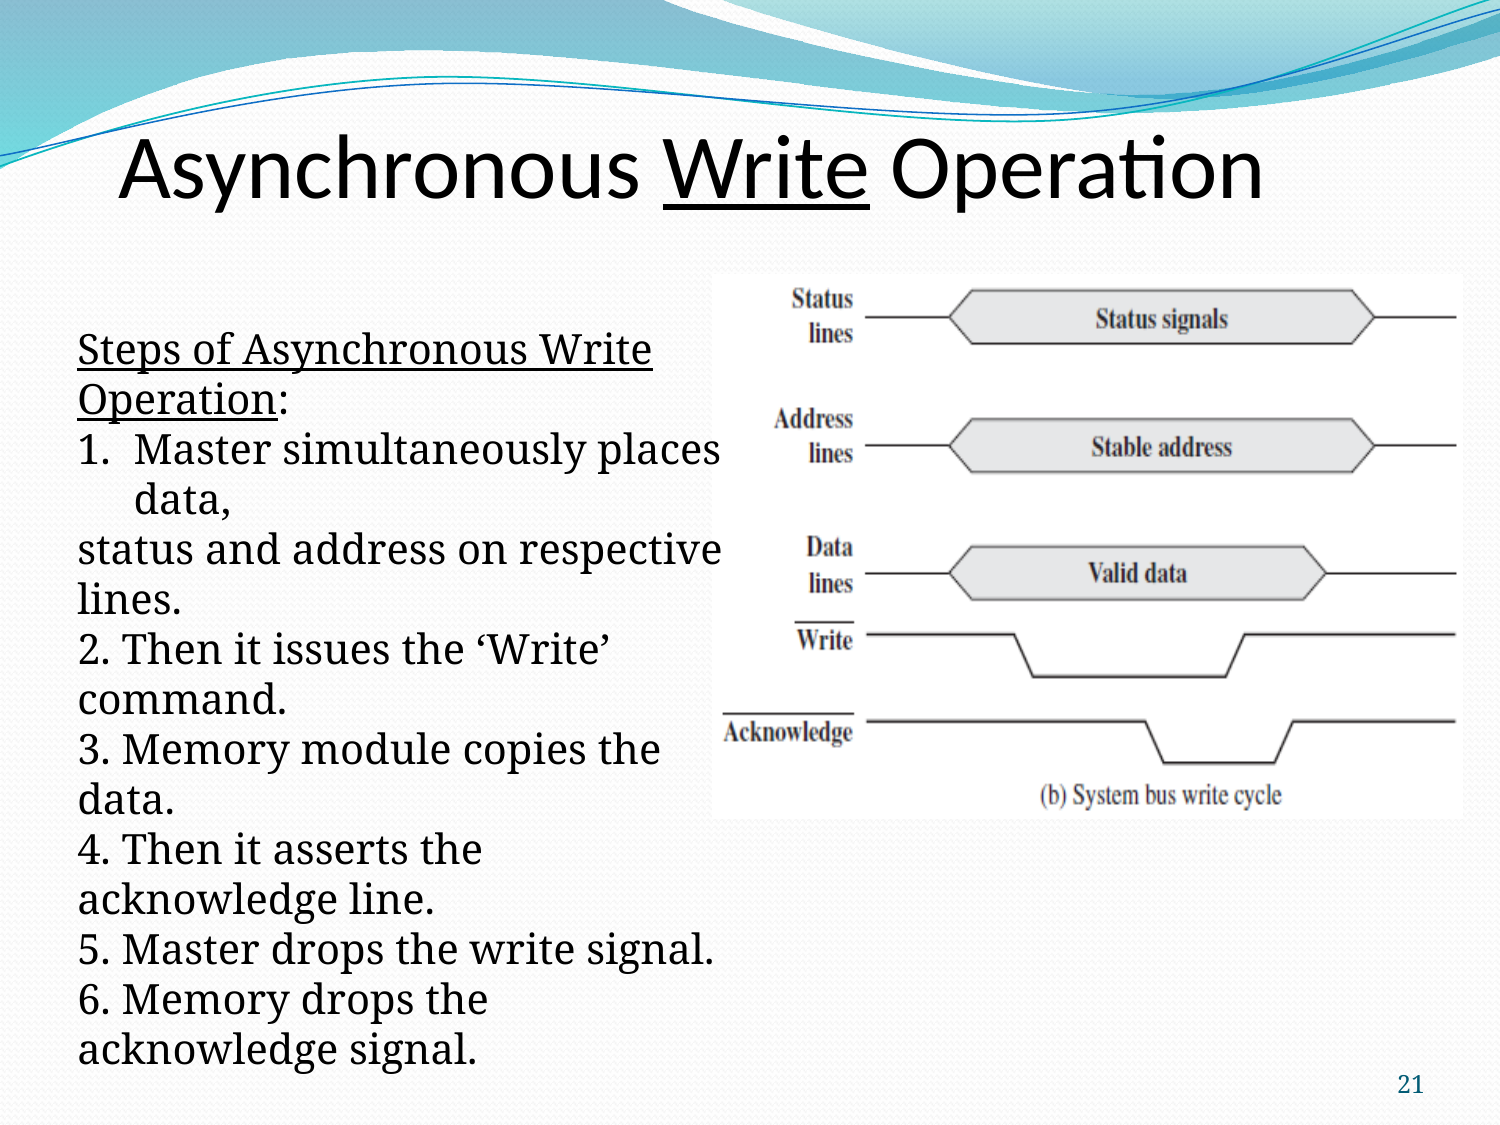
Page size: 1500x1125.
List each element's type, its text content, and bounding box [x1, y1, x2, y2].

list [712, 274, 1463, 819]
slide_number 21 [1299, 1042, 1425, 1103]
text_box Asynchronous Write Operation [103, 59, 1397, 278]
text_box Steps of Asynchronous Write Operation: Master simultaneously places data, status and address on respective lines. 2. Then it issues the ‘Write’ command. 3. Memory module copies the data. 4. Then it asserts the acknowledge line. 5. Master drops the write signal. 6. Memory drops the acknowledge signal. [62, 315, 743, 1081]
